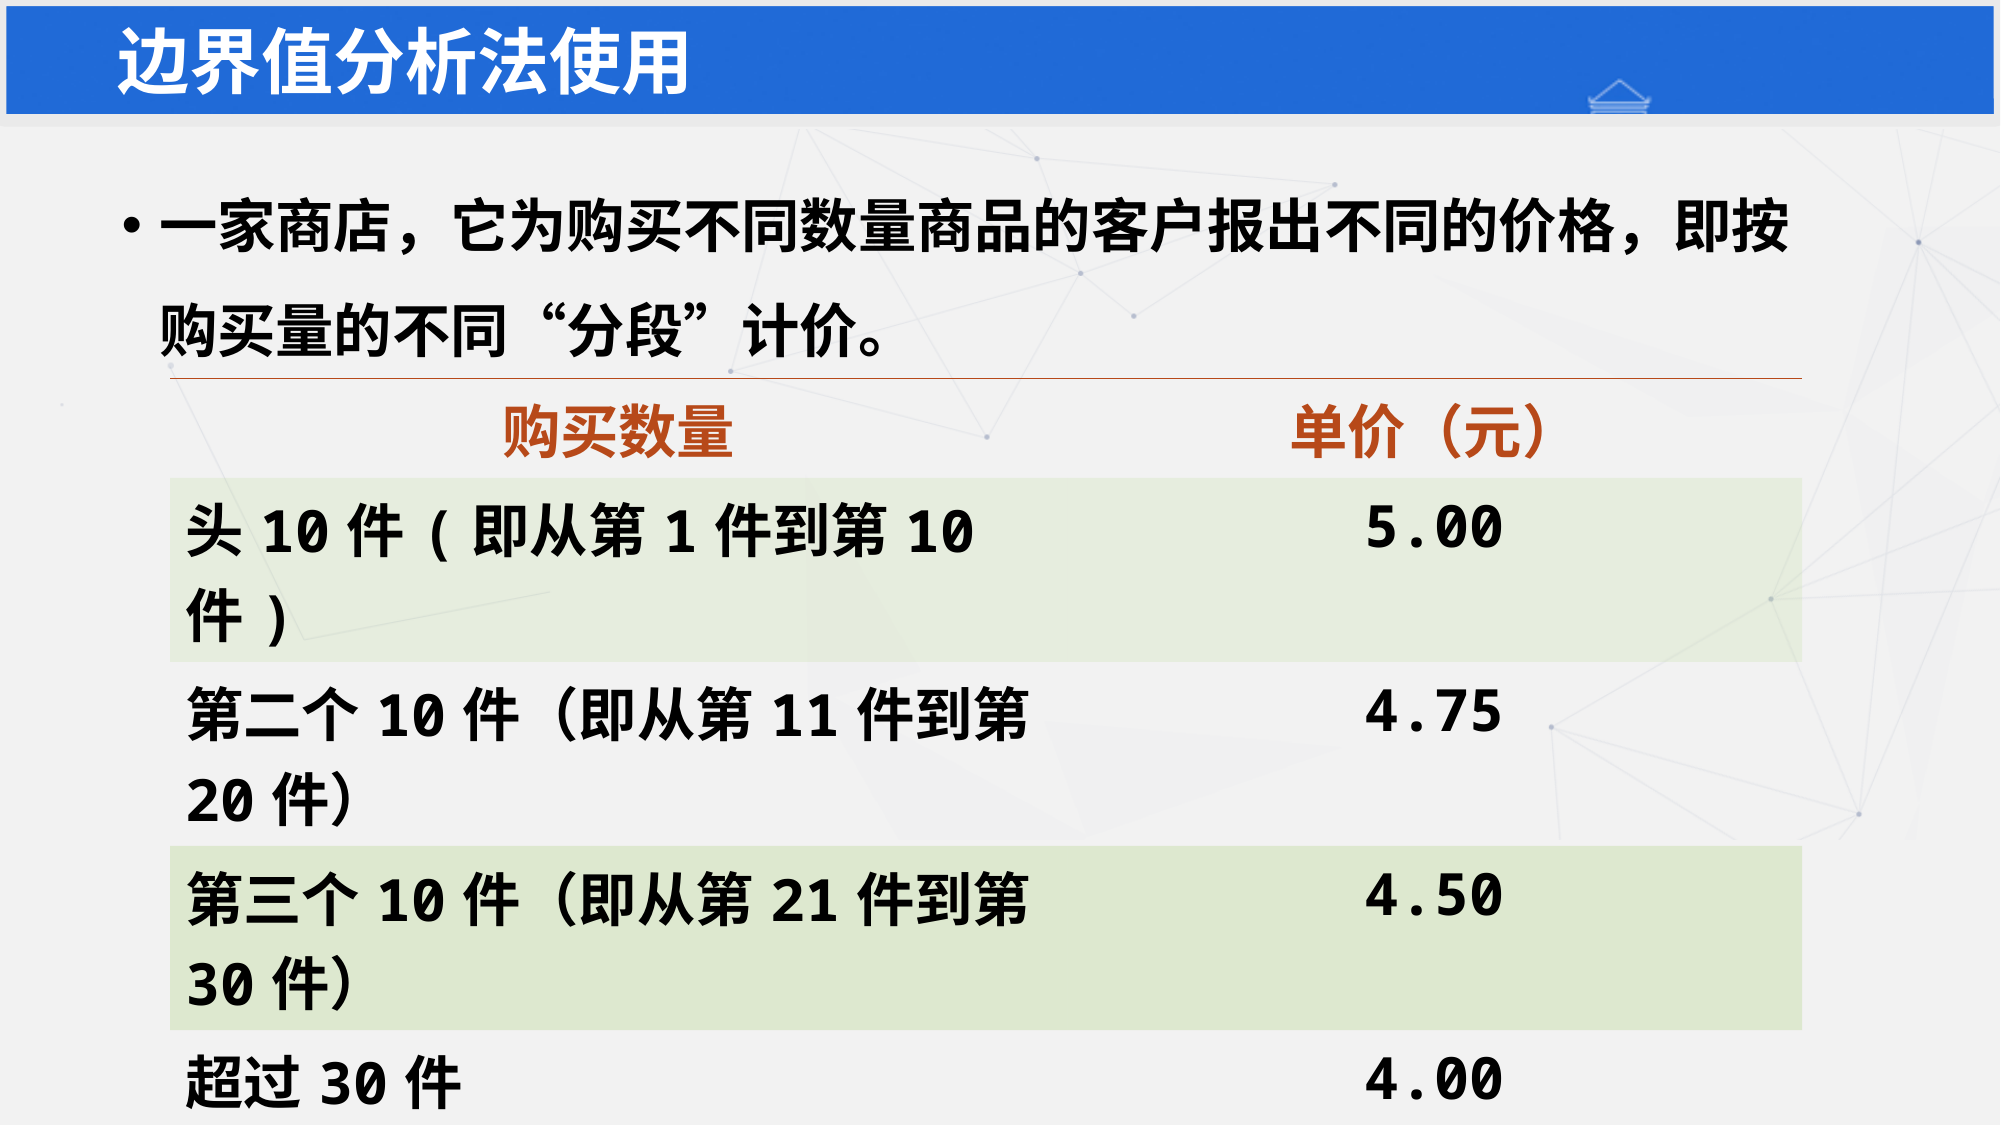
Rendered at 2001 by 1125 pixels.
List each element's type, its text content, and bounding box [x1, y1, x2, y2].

table_cell 5.00 [1068, 478, 1802, 662]
table_cell 第三个10件（即从第21件到第30件） [170, 846, 1068, 1030]
table_cell 第二个10件（即从第11件到第20件） [170, 662, 1068, 846]
table_header 购买数量 [170, 379, 1068, 478]
picture [0, 129, 2000, 840]
table_cell 4.50 [1068, 846, 1802, 1030]
table_cell 头10件(即从第1件到第10件) [170, 478, 1068, 662]
list 一家商店，它为购买不同数量商品的客户报出不同的价格，即按购买量的不同“分段”计价。 [106, 146, 1830, 978]
table_cell 超过30件 [170, 1030, 1068, 1125]
picture [7, 7, 1993, 114]
table_header 单价（元） [1068, 379, 1802, 478]
table_cell 4.00 [1068, 1030, 1802, 1125]
title 边界值分析法使用 [102, 19, 1820, 112]
table_cell 4.75 [1068, 662, 1802, 846]
